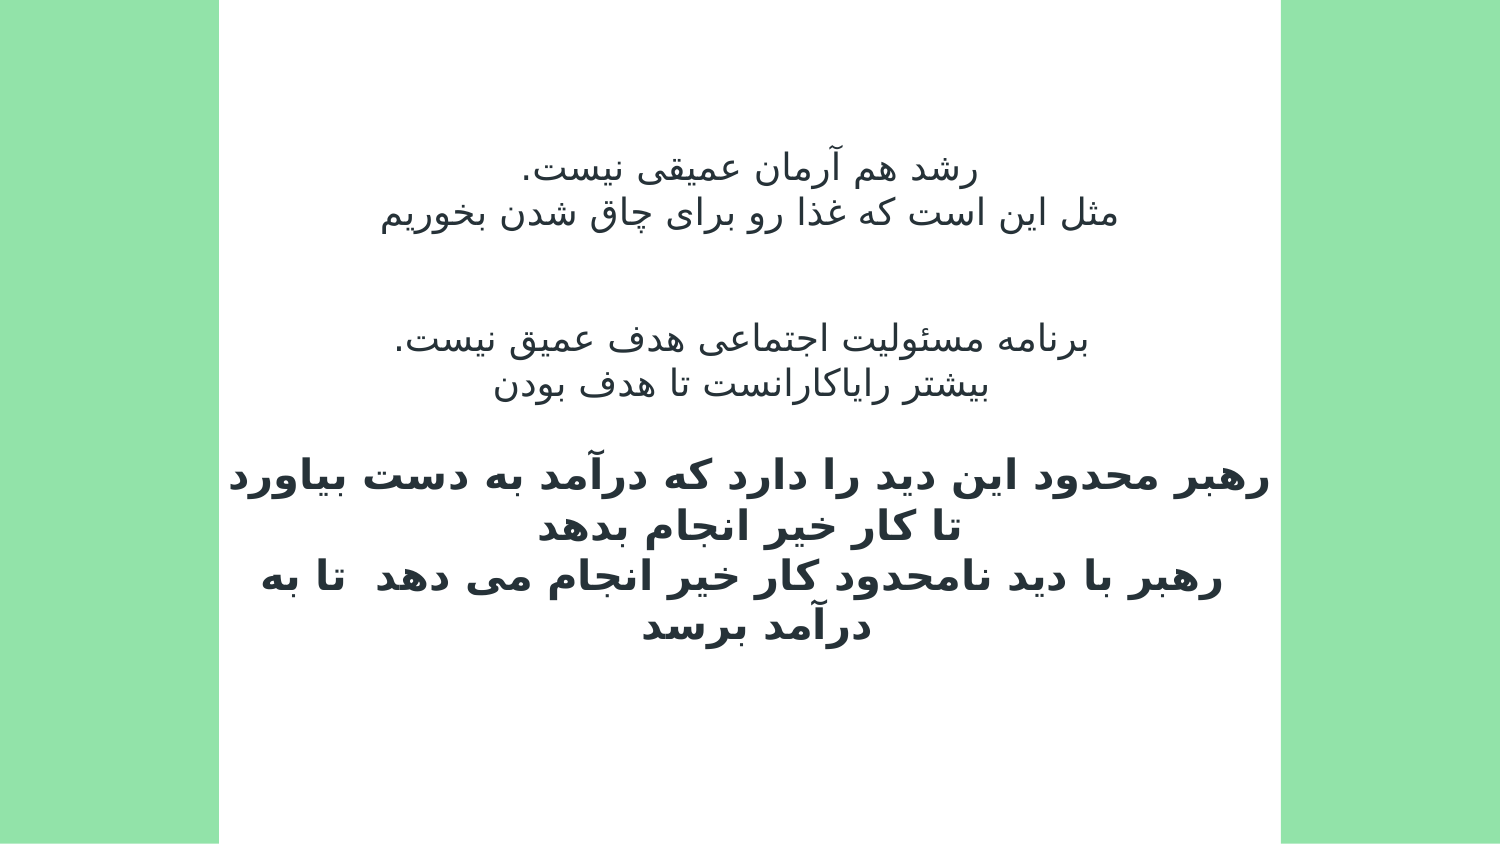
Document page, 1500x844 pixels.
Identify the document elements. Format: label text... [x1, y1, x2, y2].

title رشد هم آرمان عمیقی نیست. مثل این است که غذا رو برای چاق شدن بخوریم [278, 120, 1222, 257]
title رهبر محدود این دید را دارد که درآمد به دست بیاورد تا کار خیر انجام بدهد رهبر با دید نامحدود کار خیر انجام می دهد تا به درآمد برسد [210, 505, 1290, 642]
subtitle برنامه مسئولیت اجتماعی هدف عمیق نیست. بیشتر رایاکارانست تا هدف بودن [202, 322, 1282, 396]
